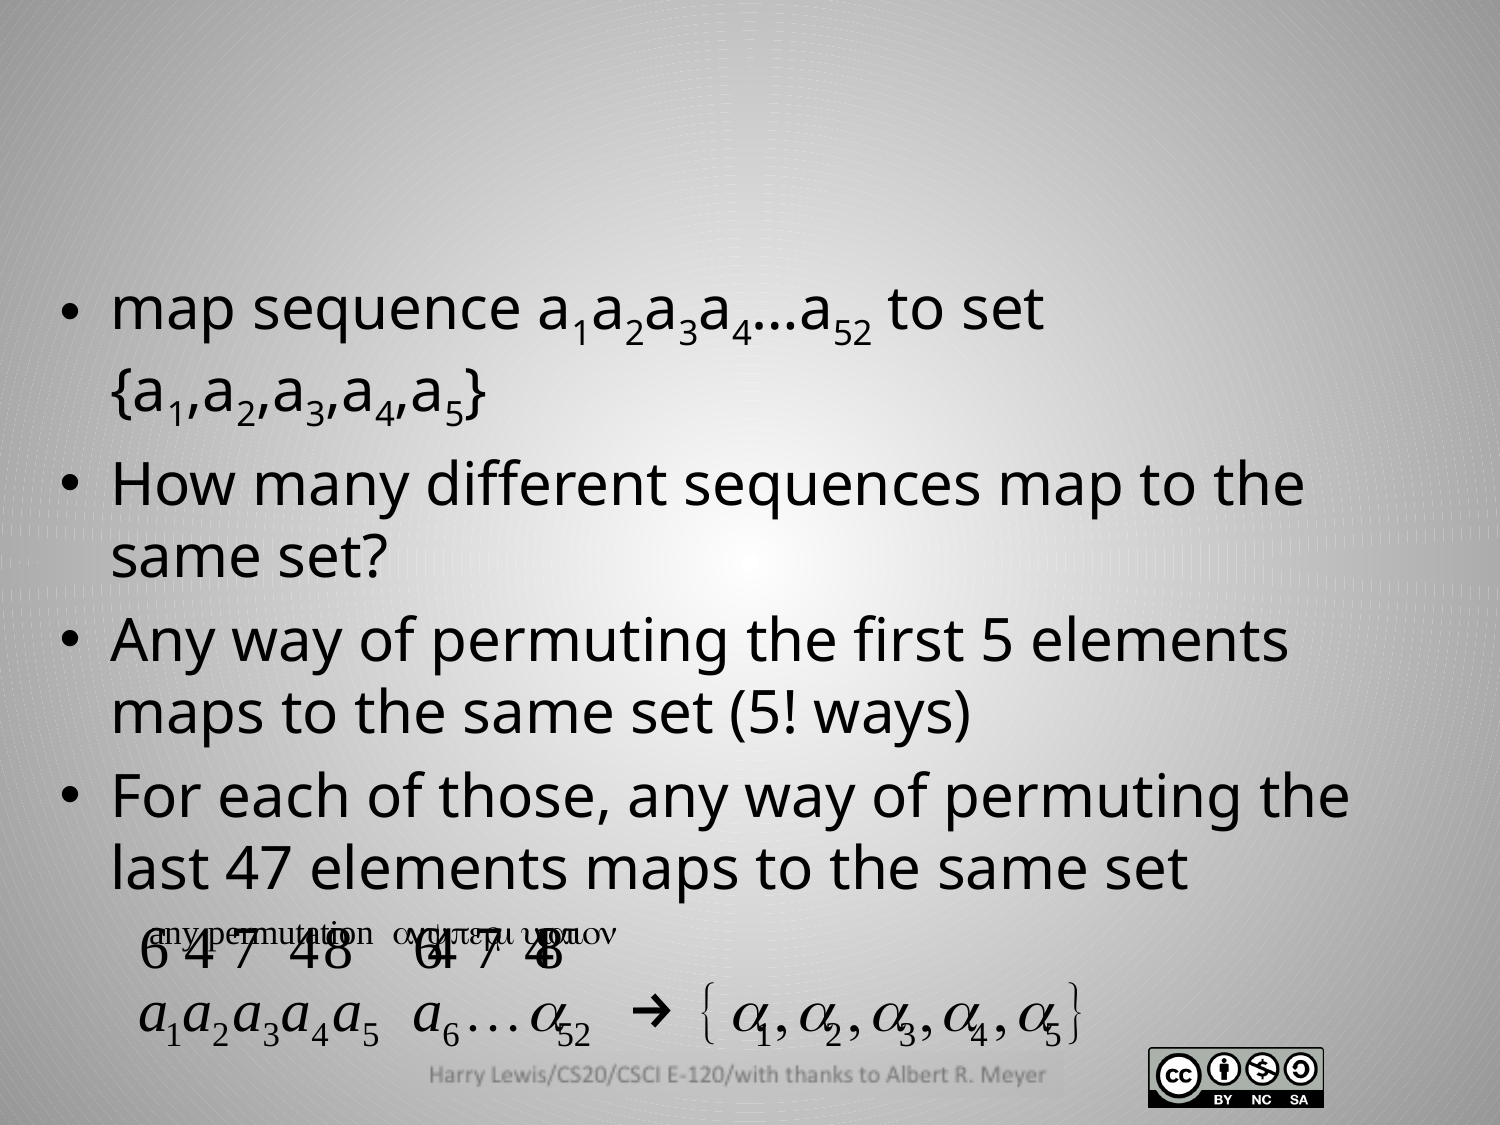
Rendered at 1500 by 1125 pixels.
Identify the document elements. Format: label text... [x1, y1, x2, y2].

picture [402, 1057, 1064, 1098]
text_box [129, 905, 1108, 1057]
picture [1148, 1047, 1324, 1108]
list map sequence a1a2a3a4…a52 to set {a1,a2,a3,a4,a5} How many different sequences map to the same set? Any way of permuting the first 5 elements maps to the same set (5! ways) For each of those, any way of permuting the last 47 elements maps to the same set [44, 262, 1445, 915]
